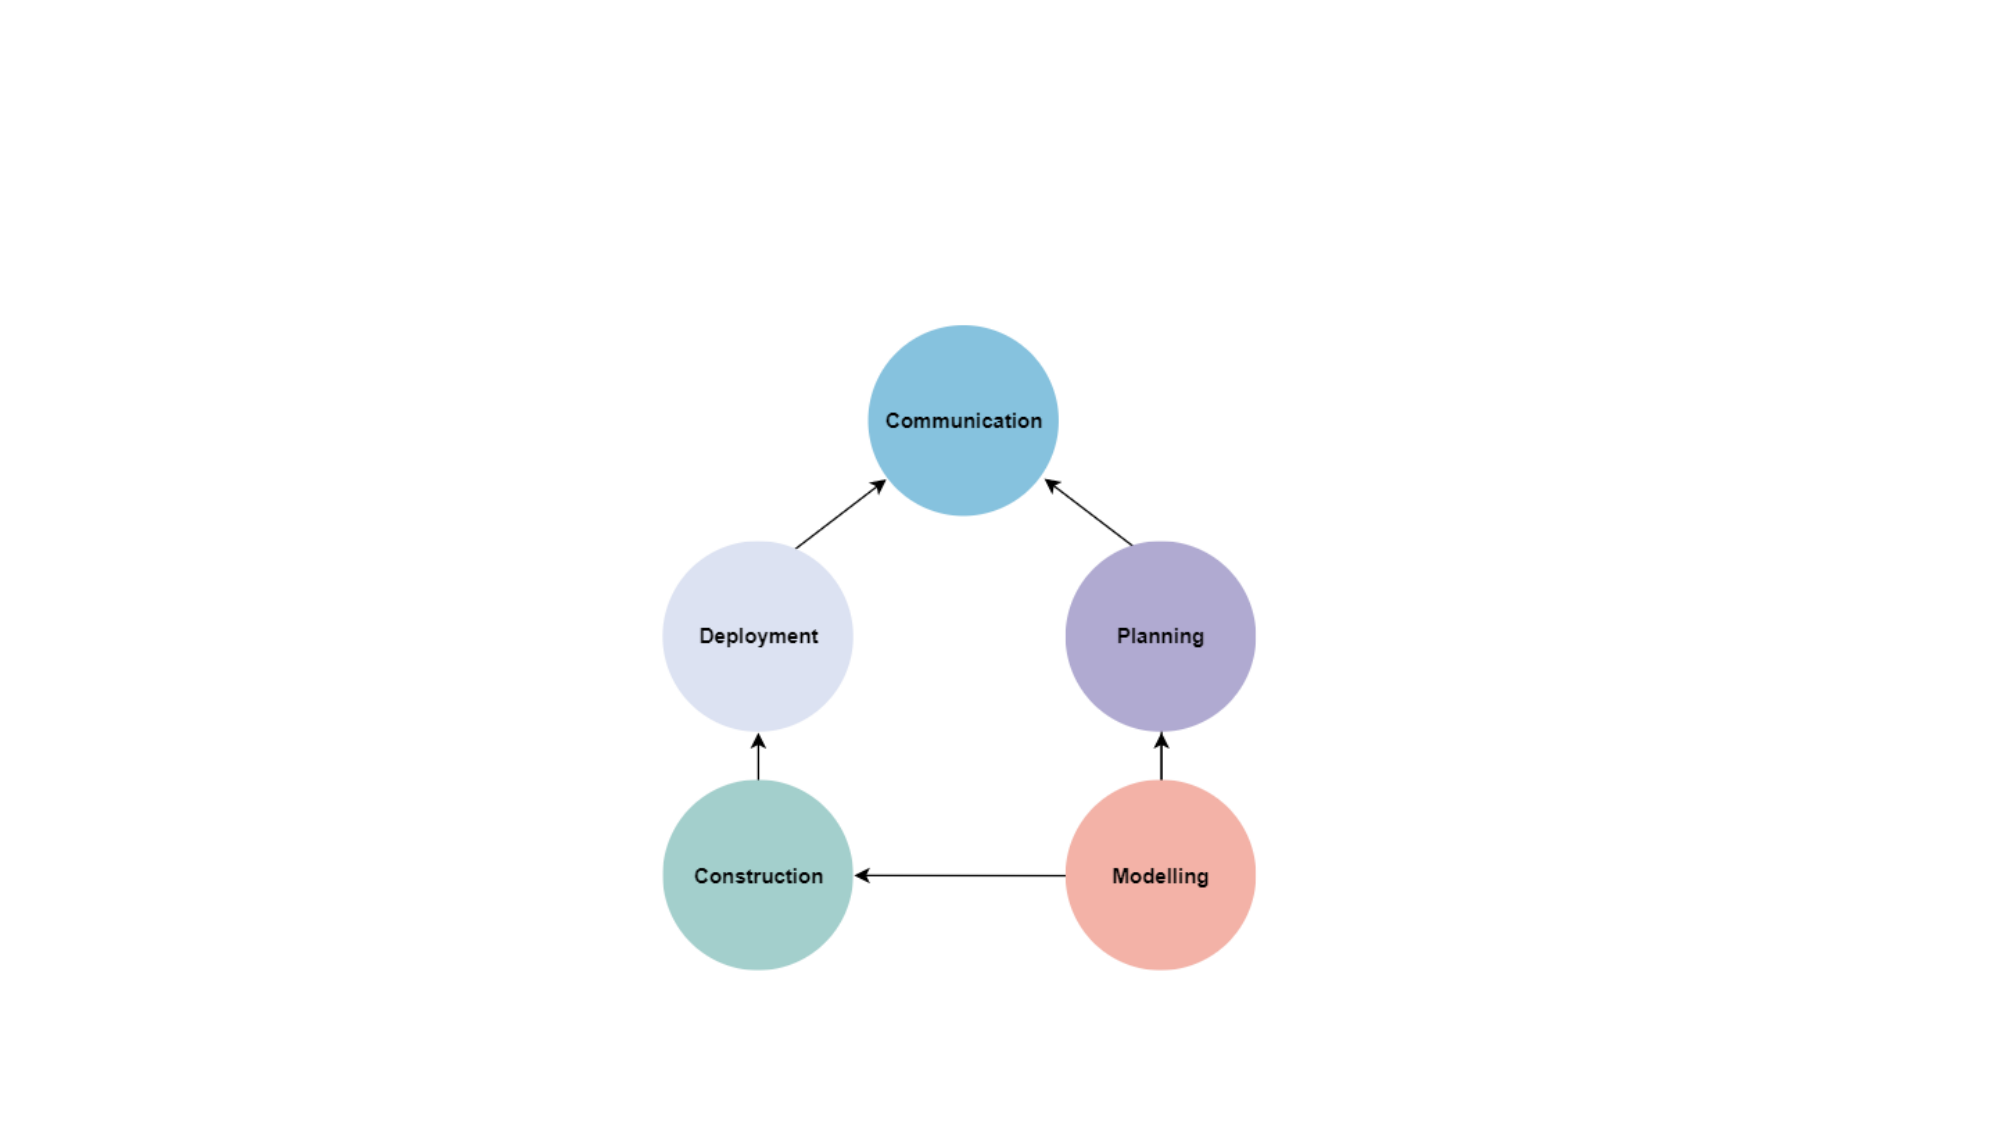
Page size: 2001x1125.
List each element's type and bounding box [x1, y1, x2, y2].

list [636, 299, 1364, 1014]
